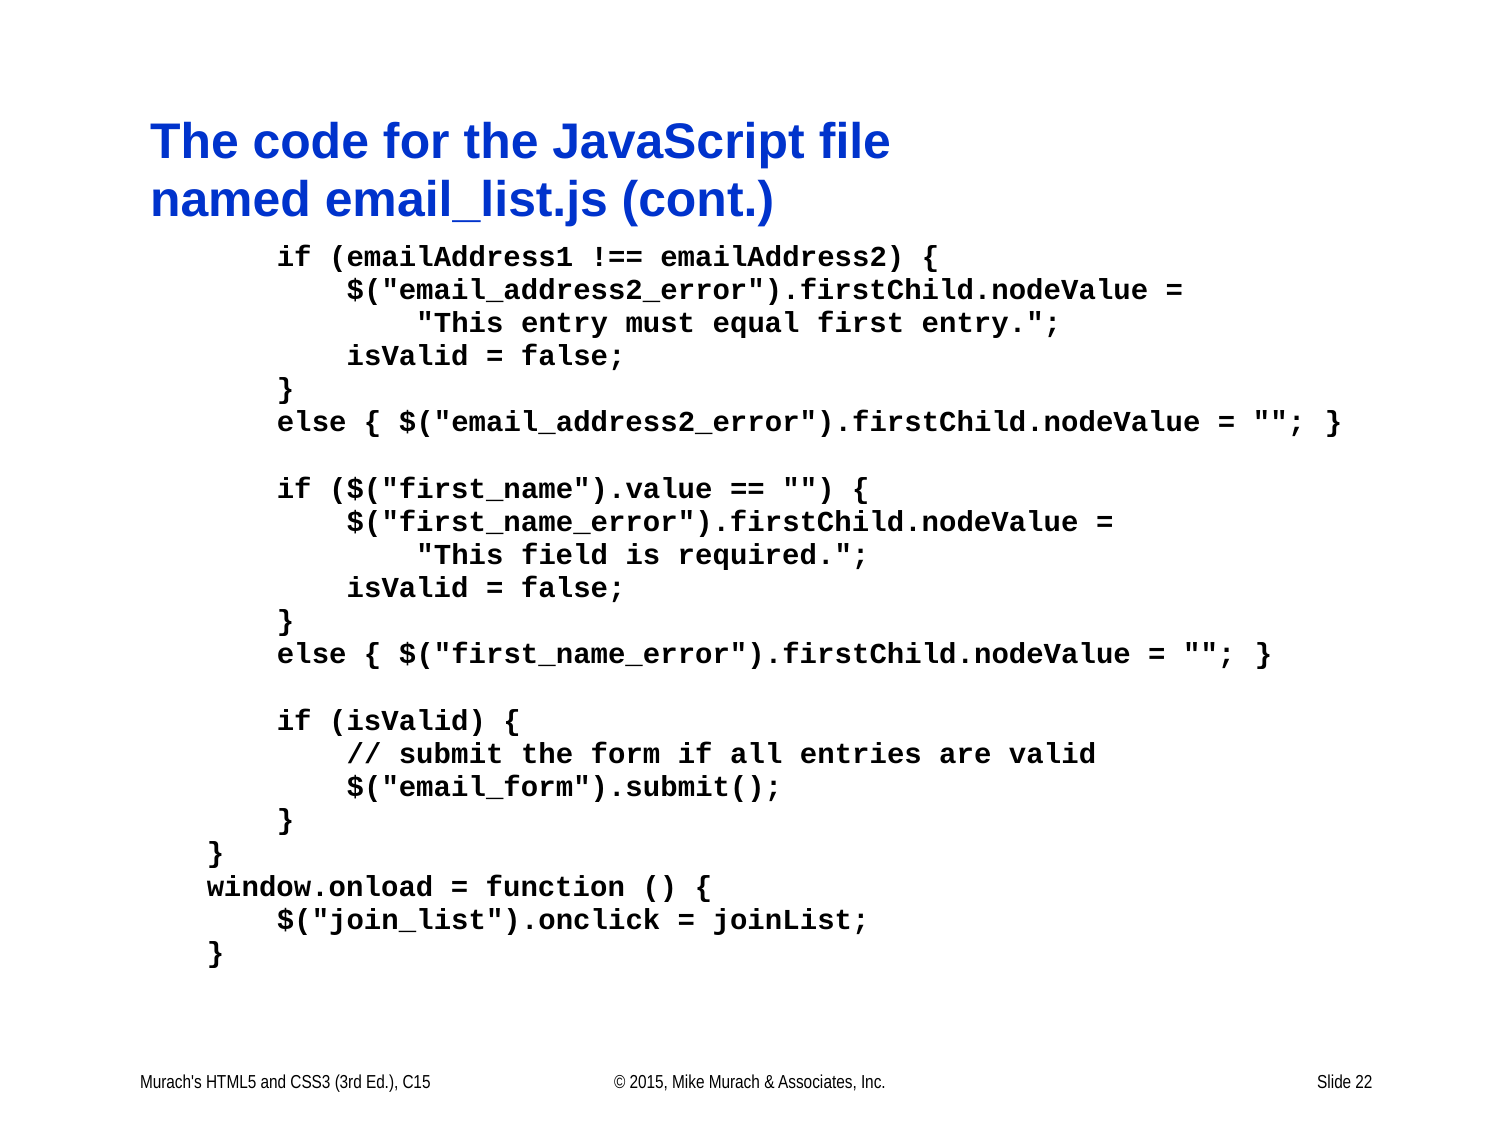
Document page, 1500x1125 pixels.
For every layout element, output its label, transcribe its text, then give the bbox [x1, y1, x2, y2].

footer © 2015, Mike Murach & Associates, Inc. [474, 1025, 1025, 1100]
slide_number Murach's HTML5 and CSS3 (3rd Ed.), C15 [125, 1025, 450, 1100]
slide_number Slide 22 [1074, 1025, 1388, 1100]
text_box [149, 241, 1348, 976]
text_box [149, 112, 1348, 241]
